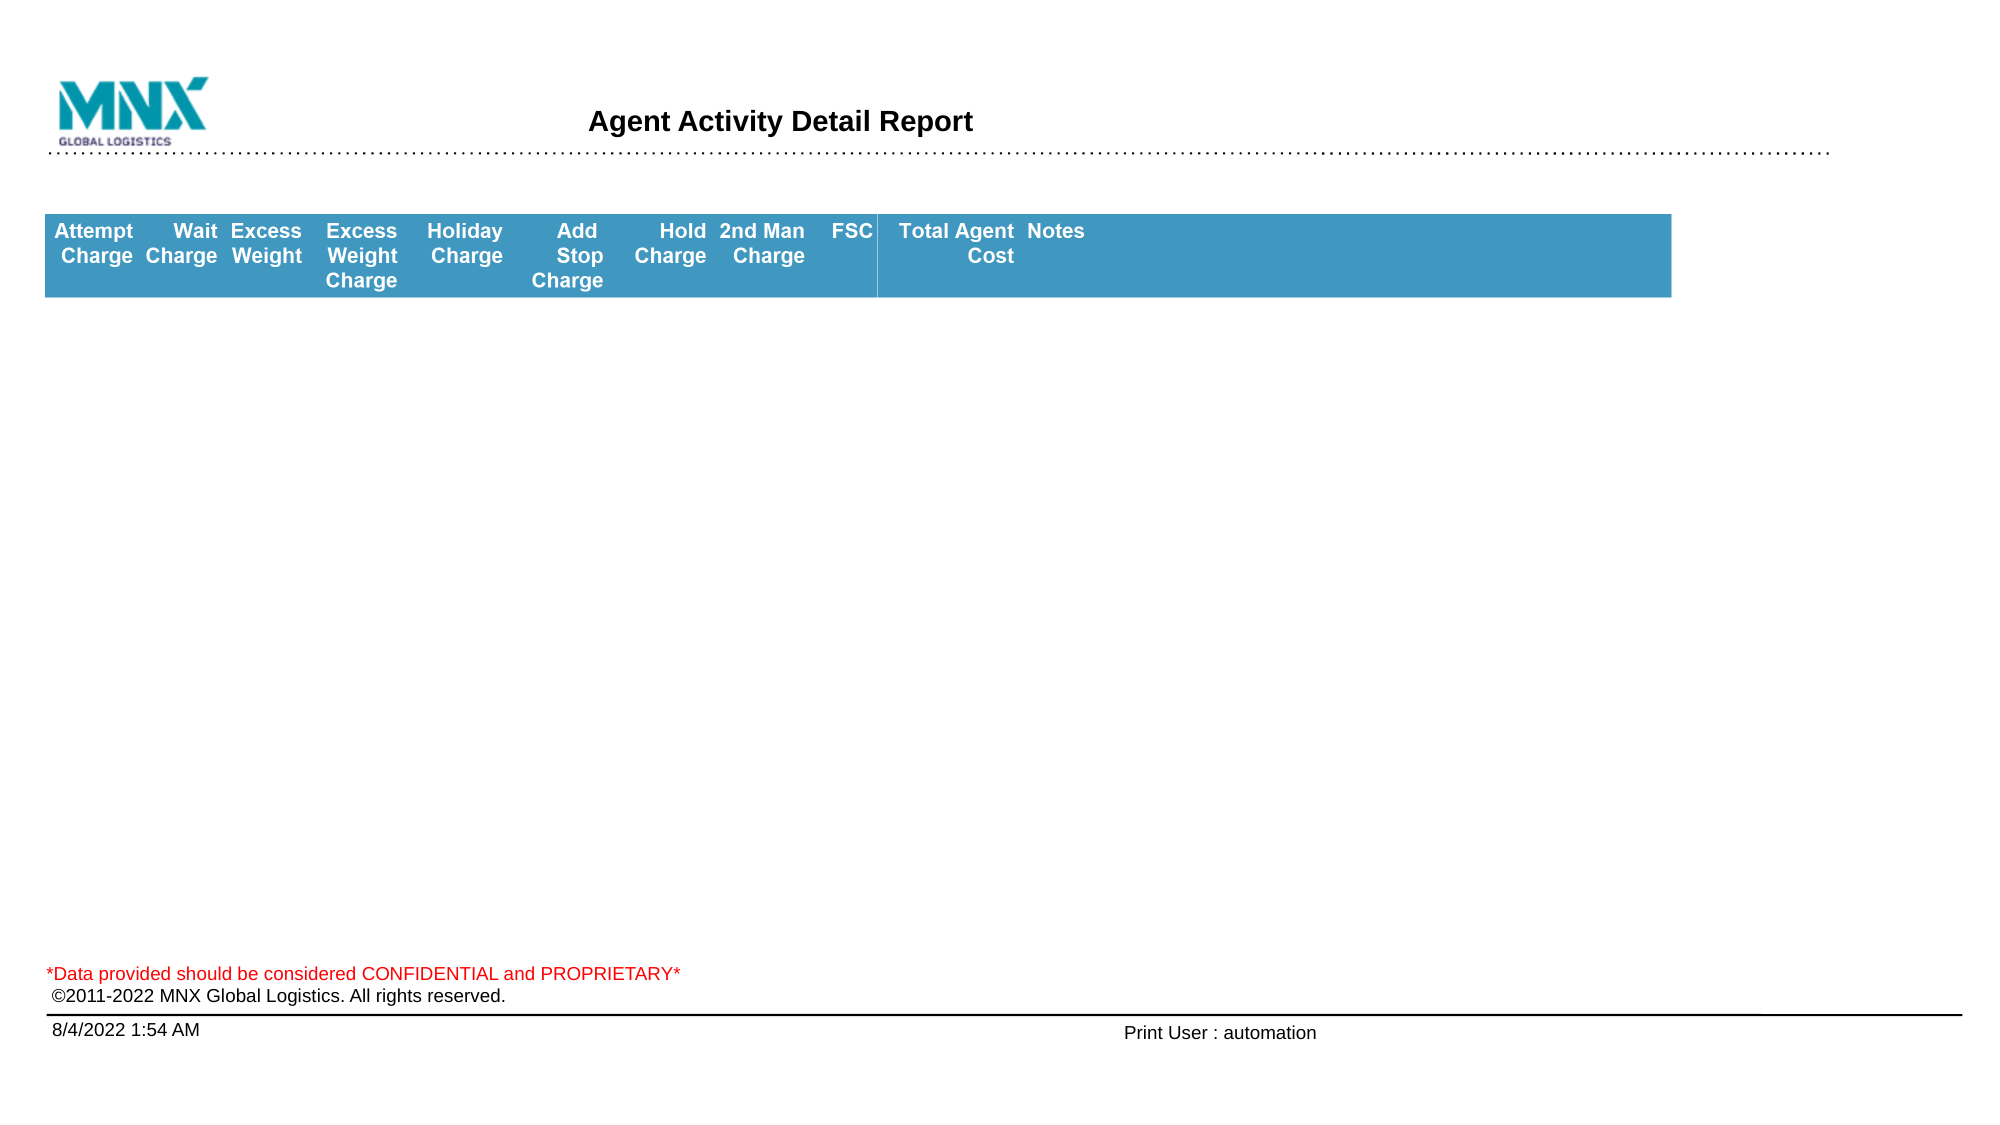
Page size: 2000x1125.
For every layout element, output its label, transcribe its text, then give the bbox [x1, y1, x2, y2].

picture [44, 74, 256, 148]
text_box *Data provided should be considered CONFIDENTIAL and PROPRIETARY* [46, 962, 1687, 983]
picture [44, 214, 1672, 335]
text_box 8/4/2022 1:54 AM [52, 1017, 351, 1050]
text_box Agent Activity Detail Report [352, 98, 1210, 141]
text_box Print User : automation [979, 1020, 1462, 1050]
text_box ©2011-2022 MNX Global Logistics. All rights reserved. [46, 983, 1687, 1005]
